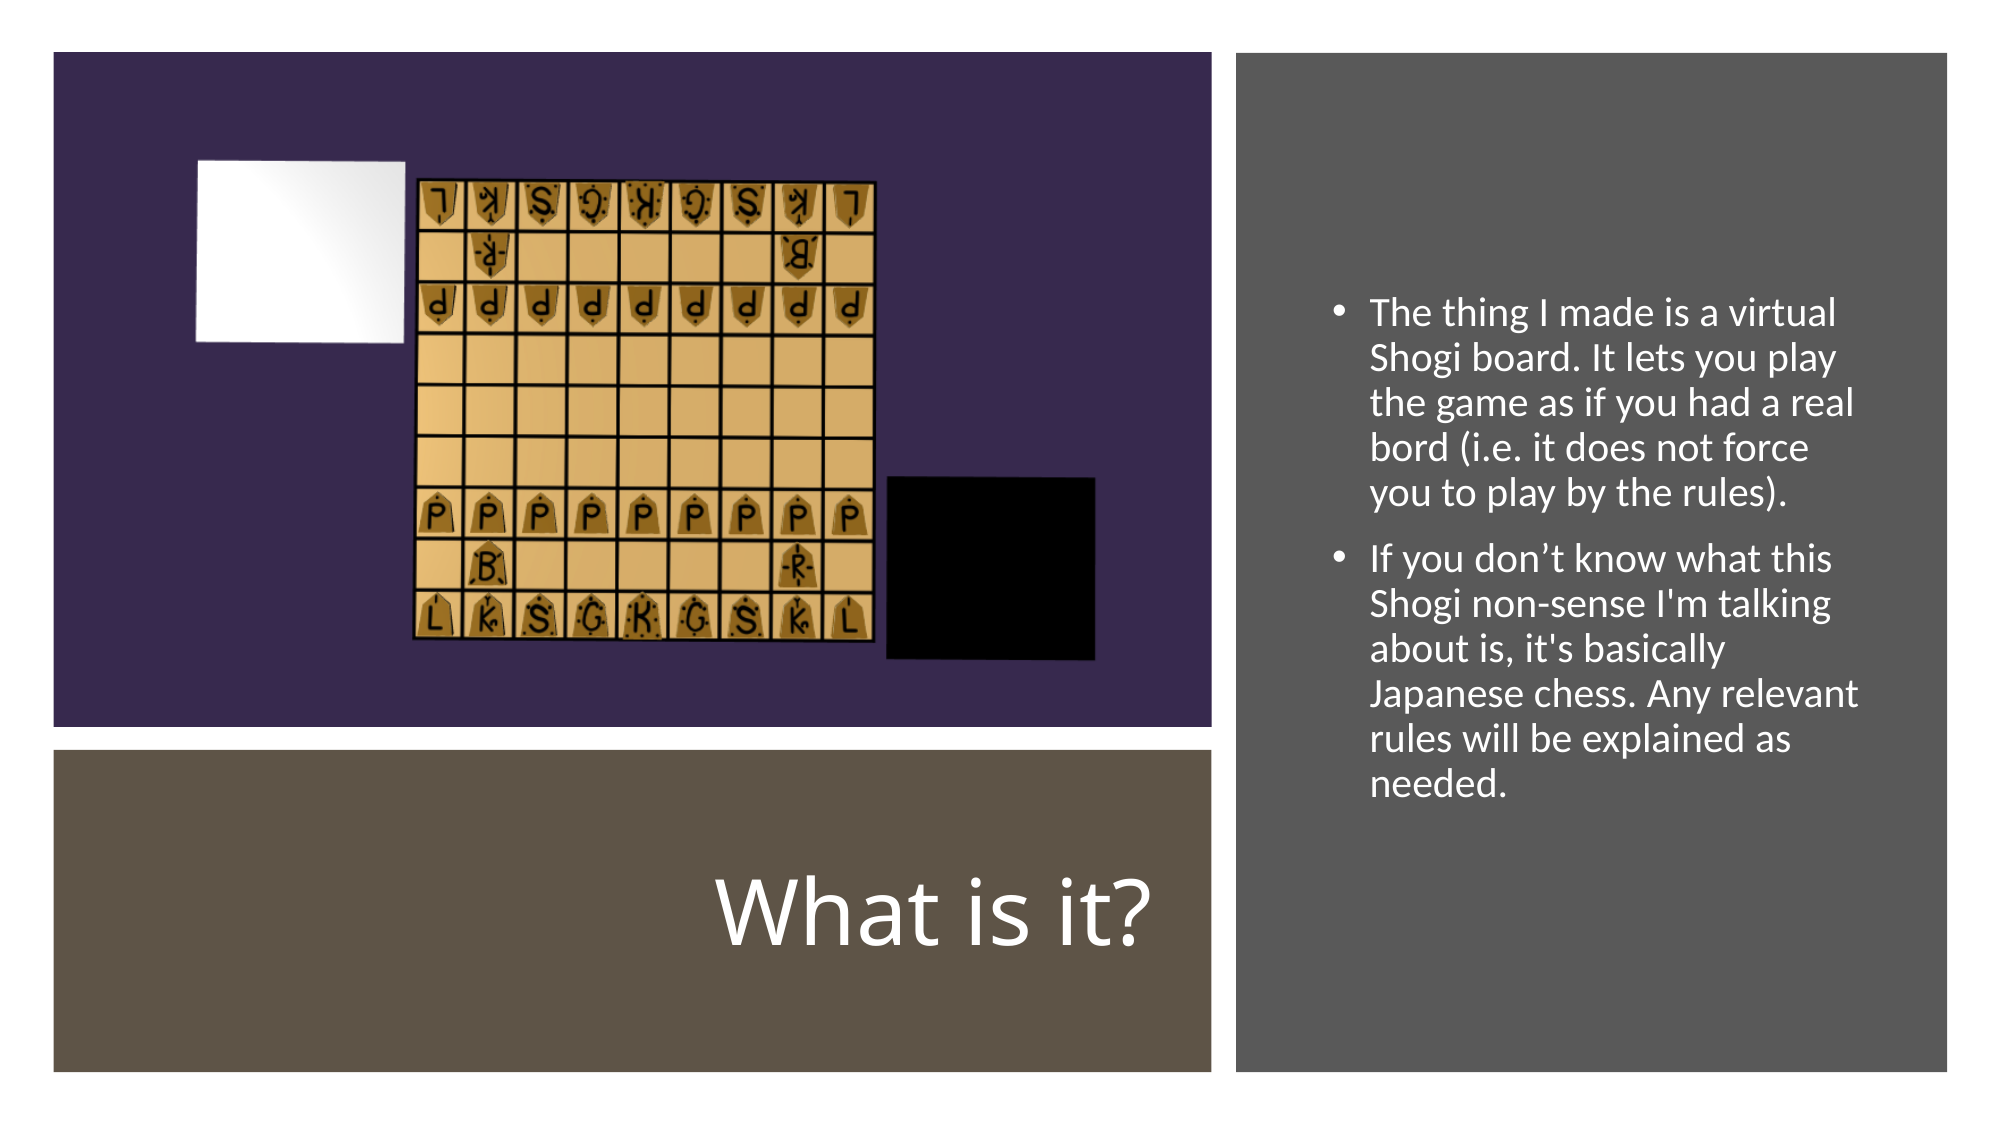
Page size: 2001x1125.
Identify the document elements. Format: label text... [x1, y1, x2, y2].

title What is it? [85, 782, 1168, 1049]
picture [53, 52, 1212, 727]
text_box [53, 749, 1212, 1073]
list The thing I made is a virtual Shogi board. It lets you play the game as if you had a real bord (i.e. it does not force you to play by the rules). If you don’t know what this Shogi non-sense I'm talking about is, it's basically Japanese chess. Any relevant rules will be explained as needed. [1317, 150, 1879, 947]
text_box [1235, 52, 1948, 1073]
